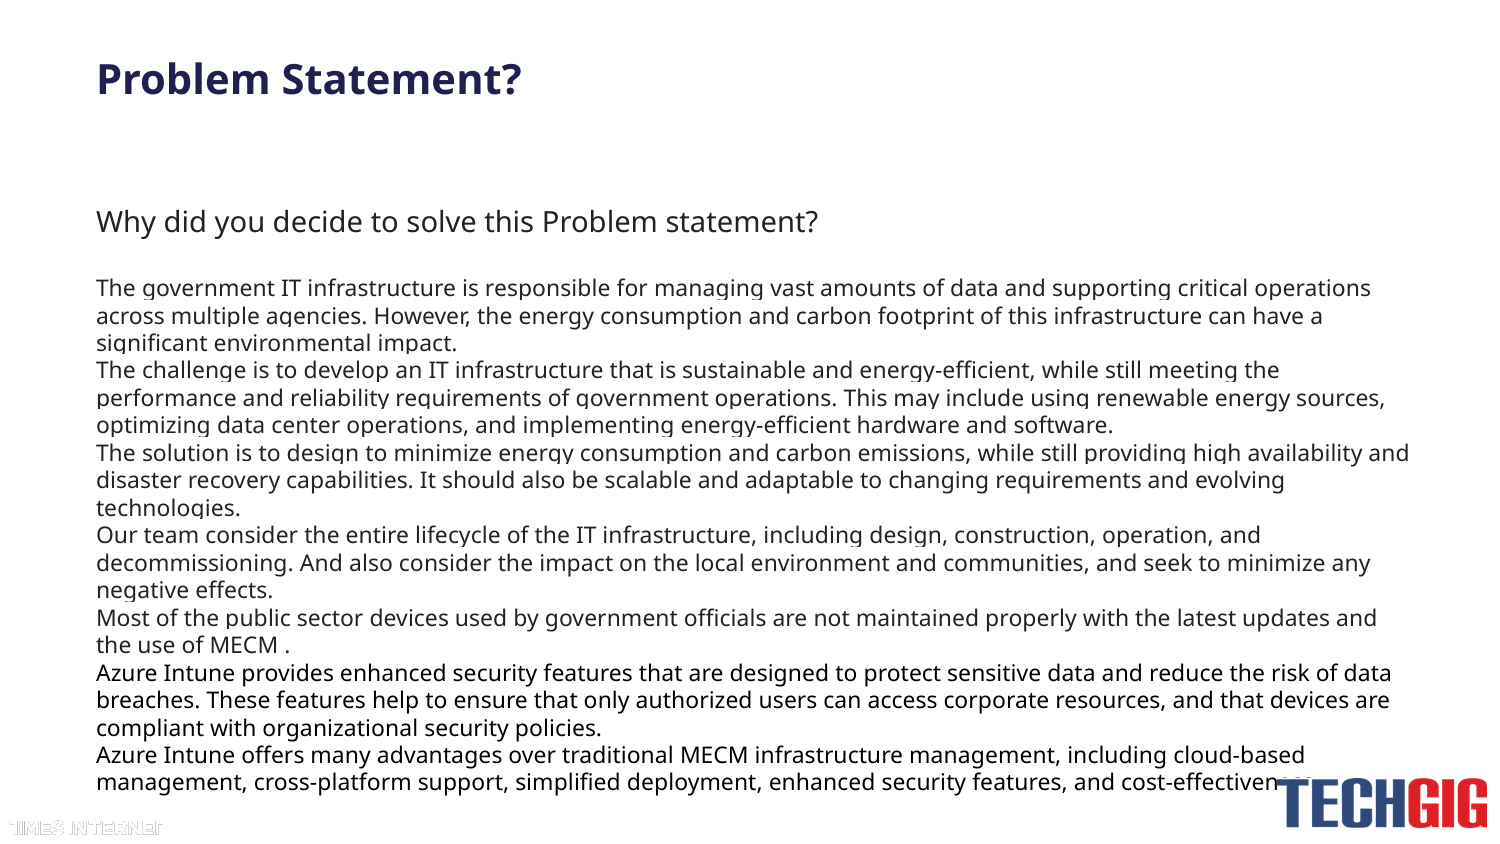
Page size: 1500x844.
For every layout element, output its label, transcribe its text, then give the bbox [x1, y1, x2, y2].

text_box Why did you decide to solve this Problem statement? The government IT infrastructure is responsible for managing vast amounts of data and supporting critical operations across multiple agencies. However, the energy consumption and carbon footprint of this infrastructure can have a significant environmental impact. The challenge is to develop an IT infrastructure that is sustainable and energy-efficient, while still meeting the performance and reliability requirements of government operations. This may include using renewable energy sources, optimizing data center operations, and implementing energy-efficient hardware and software. The solution is to design to minimize energy consumption and carbon emissions, while still providing high availability and disaster recovery capabilities. It should also be scalable and adaptable to changing requirements and evolving technologies. Our team consider the entire lifecycle of the IT infrastructure, including design, construction, operation, and decommissioning. And also consider the impact on the local environment and communities, and seek to minimize any negative effects. Most of the public sector devices used by government officials are not maintained properly with the latest updates and the use of MECM . Azure Intune provides enhanced security features that are designed to protect sensitive data and reduce the risk of data breaches. These features help to ensure that only authorized users can access corporate resources, and that devices are compliant with organizational security policies. Azure Intune offers many advantages over traditional MECM infrastructure management, including cloud-based management, cross-platform support, simplified deployment, enhanced security features, and cost-effectiveness. [81, 188, 1433, 779]
picture [1277, 777, 1488, 828]
picture [8, 818, 164, 837]
title Problem Statement? [81, 37, 1440, 133]
